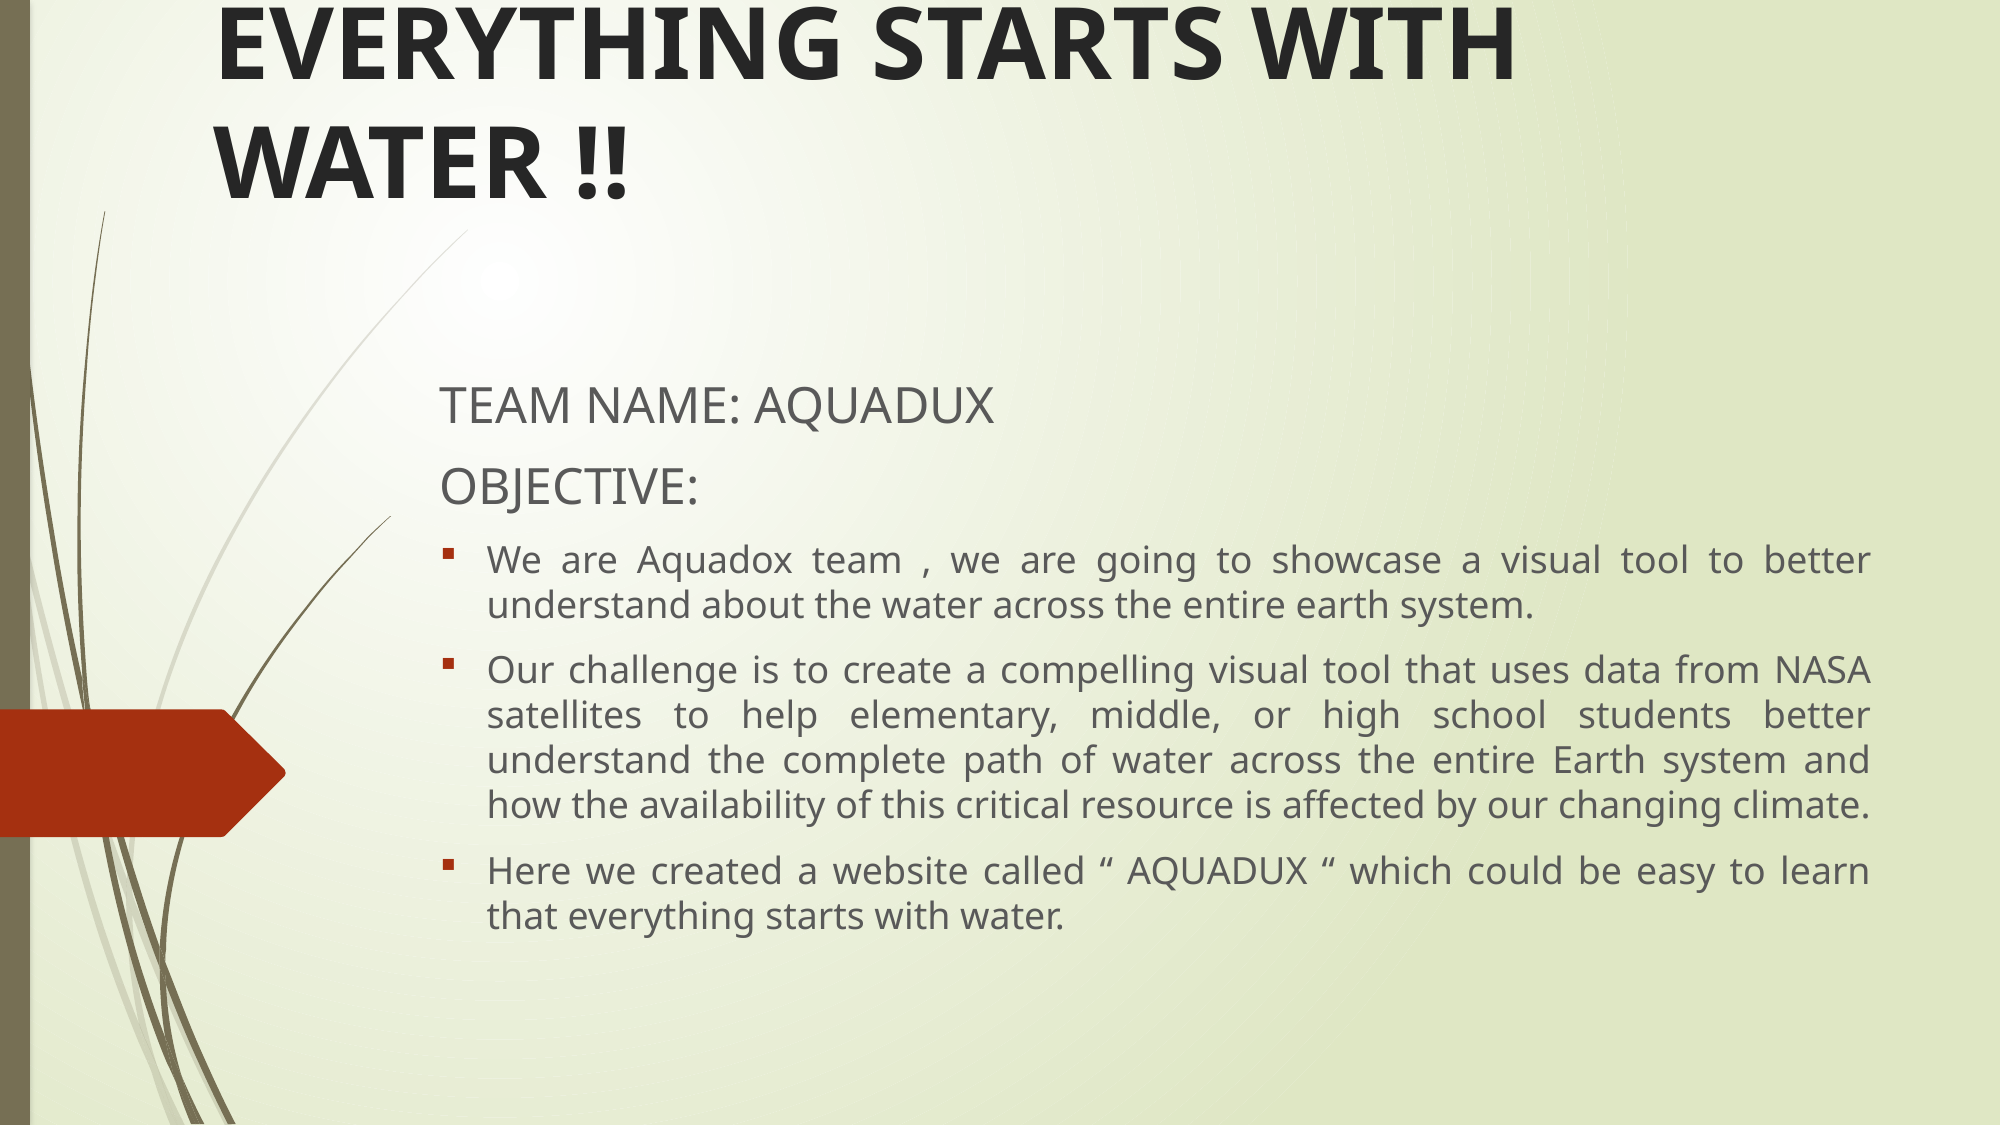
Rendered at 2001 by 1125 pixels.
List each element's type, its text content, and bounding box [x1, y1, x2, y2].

title EVERYTHING STARTS WITH WATER !! [198, 0, 1872, 227]
subtitle TEAM NAME: AQUADUX OBJECTIVE: We are Aquadox team , we are going to showcase a visual tool to better understand about the water across the entire earth system. Our challenge is to create a compelling visual tool that uses data from NASA satellites to help elementary, middle, or high school students better understand the complete path of water across the entire Earth system and how the availability of this critical resource is affected by our changing climate. Here we created a website called “ AQUADUX “ which could be easy to learn that everything starts with water. [424, 366, 1888, 969]
